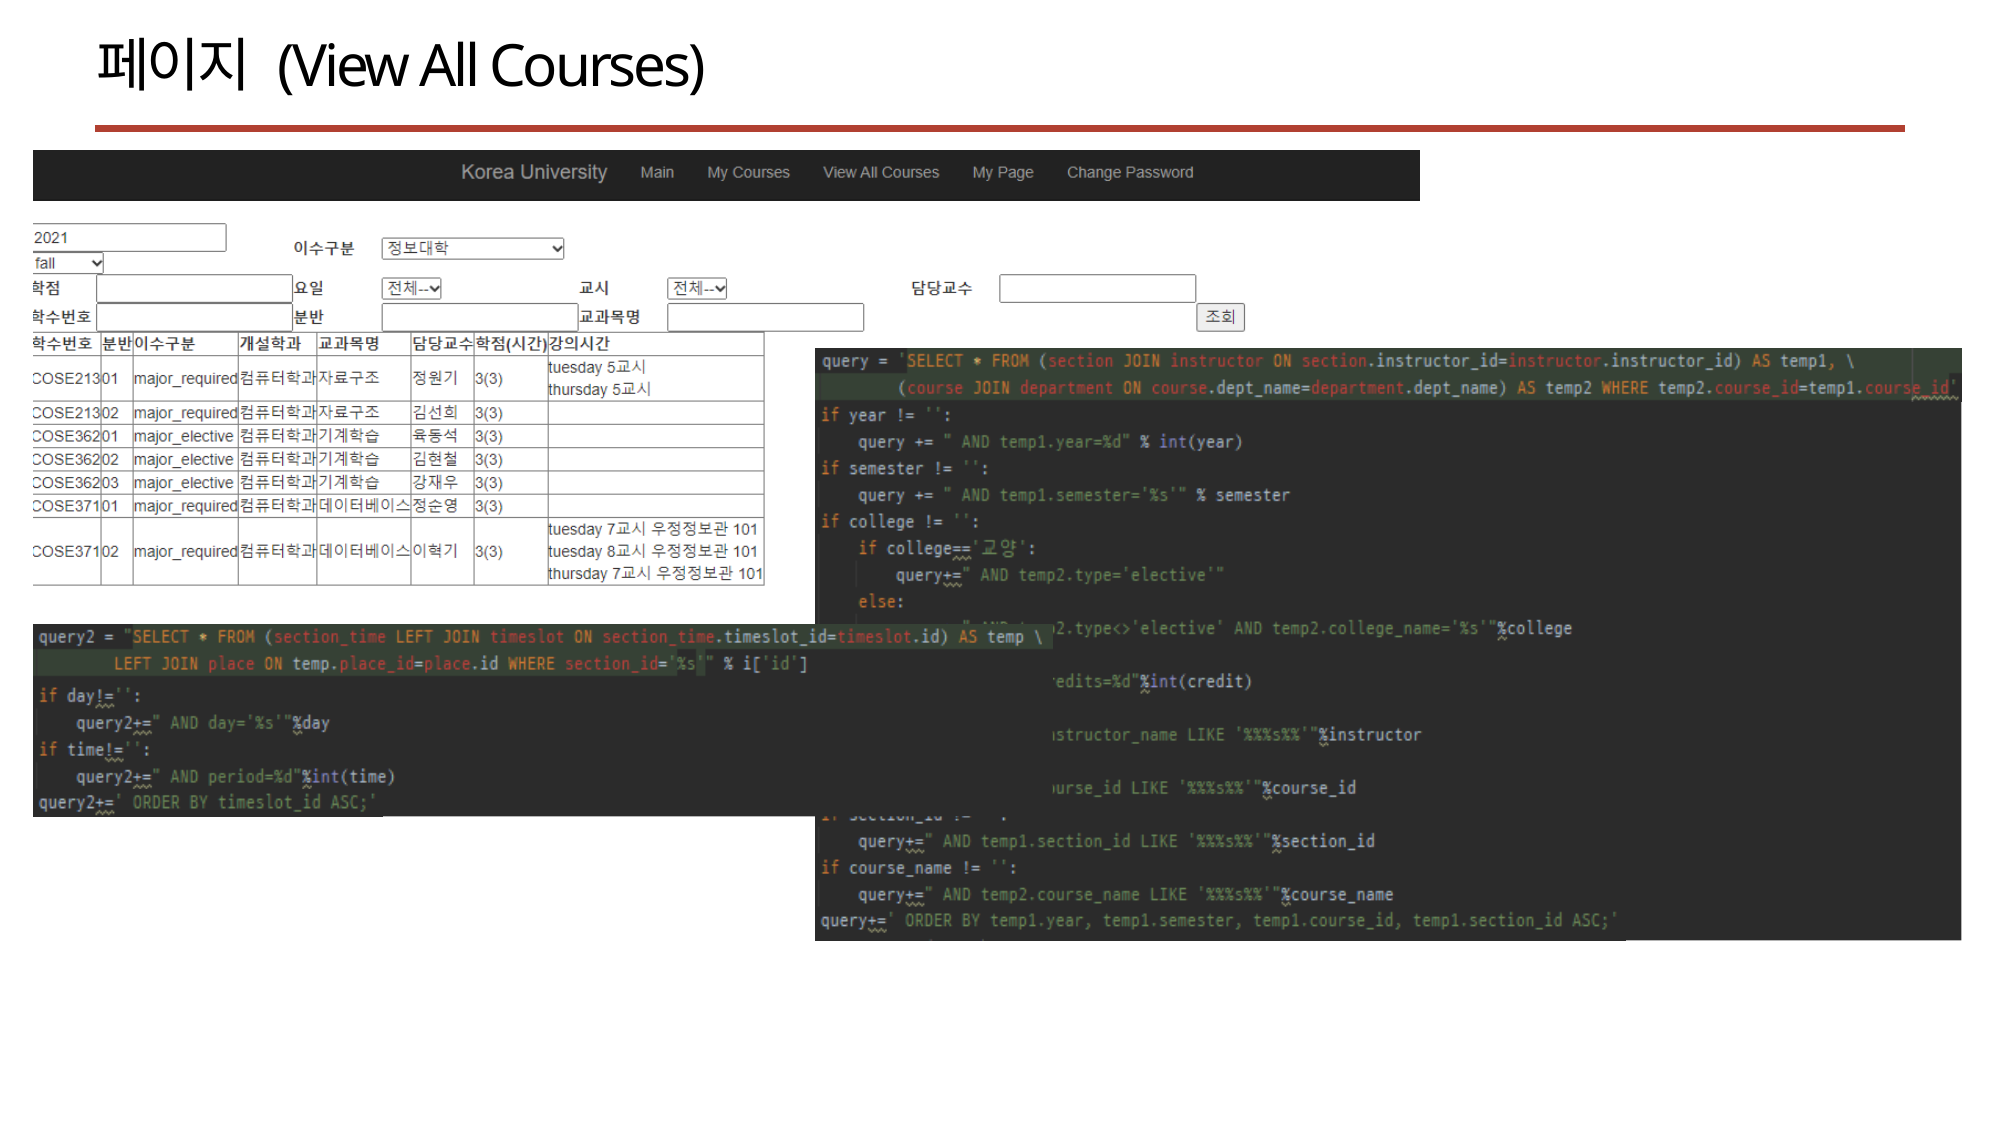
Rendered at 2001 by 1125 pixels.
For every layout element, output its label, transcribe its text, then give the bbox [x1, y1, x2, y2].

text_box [33, 624, 1053, 817]
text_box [815, 348, 1962, 941]
picture [33, 150, 1420, 624]
text_box 페이지 (View All Courses) [81, 20, 1550, 105]
